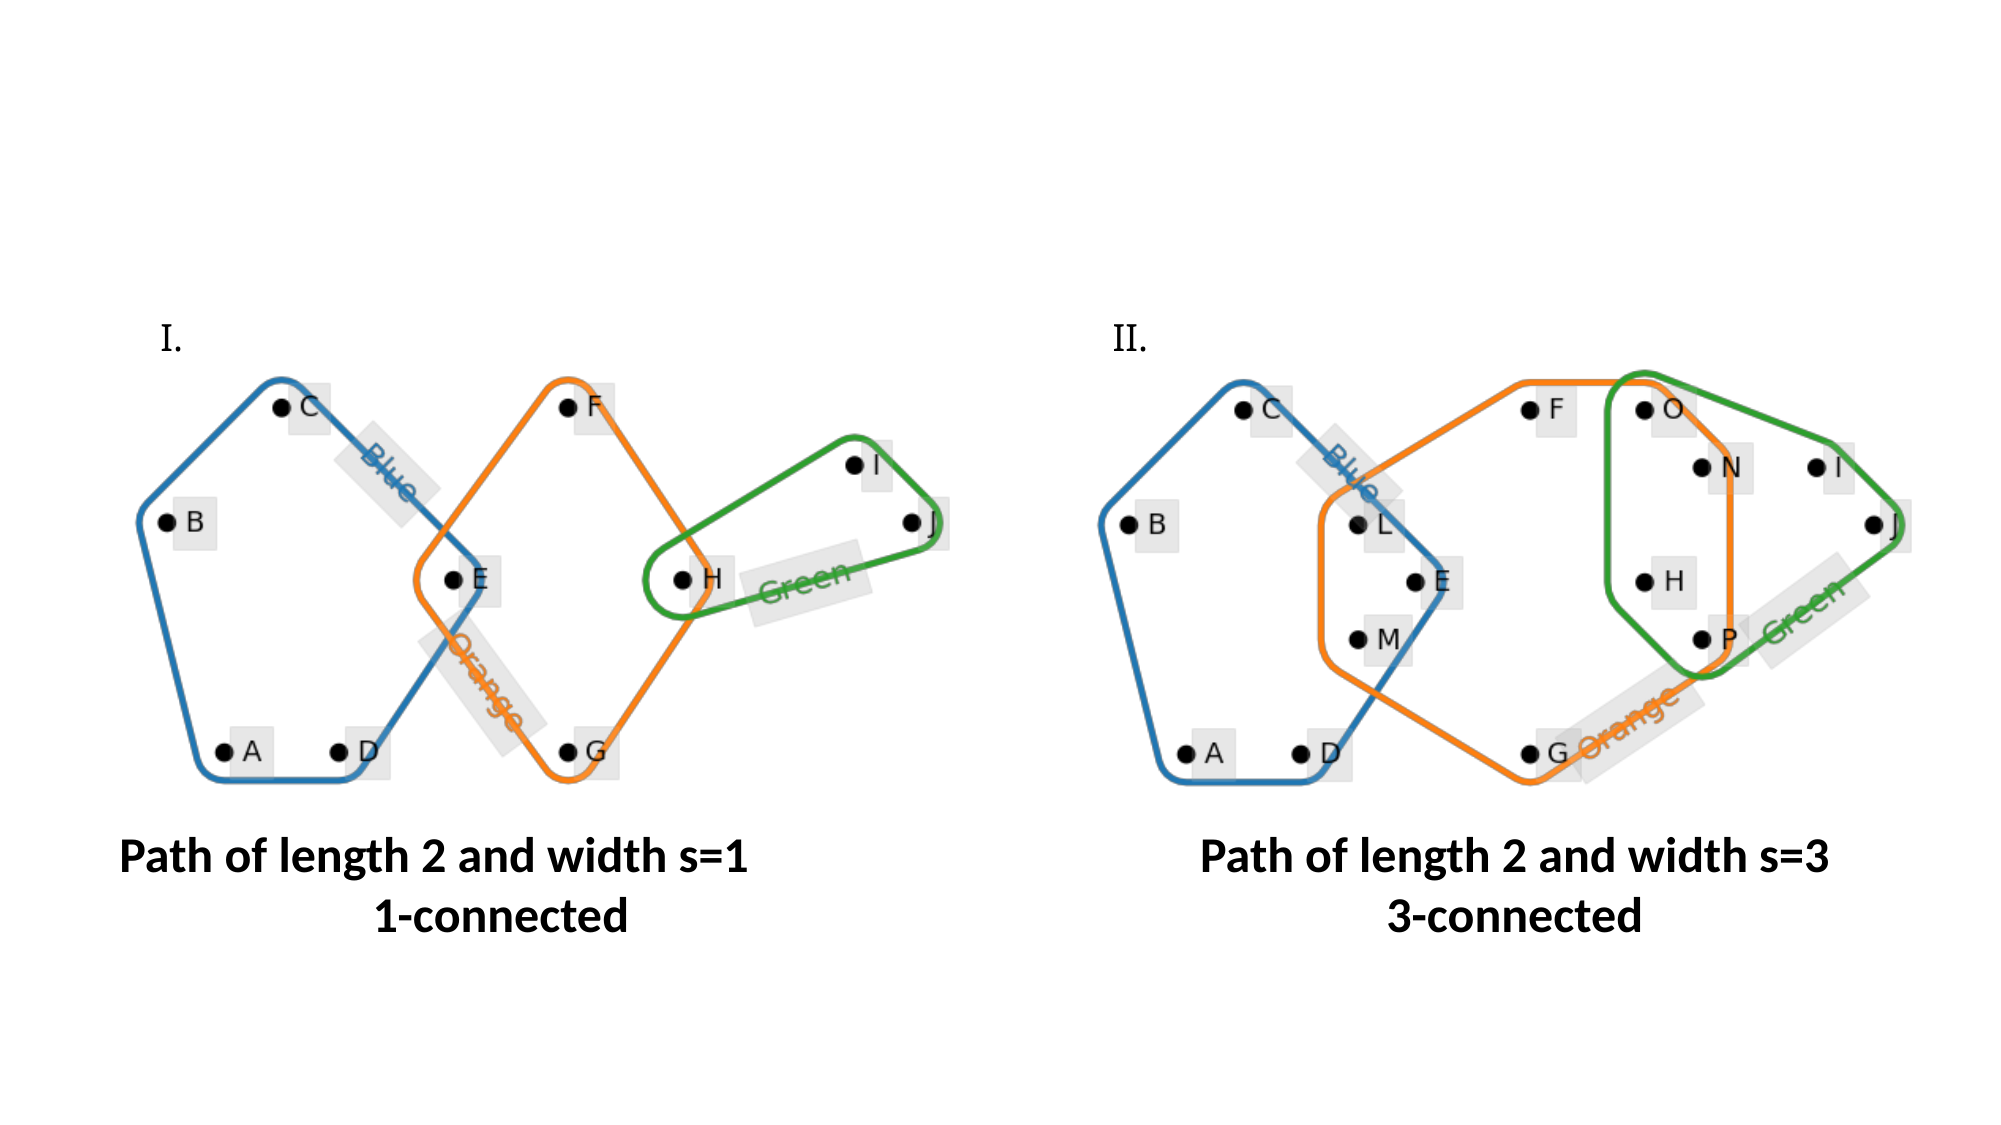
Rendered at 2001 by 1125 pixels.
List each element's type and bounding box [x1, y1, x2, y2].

text_box [88, 306, 1953, 952]
